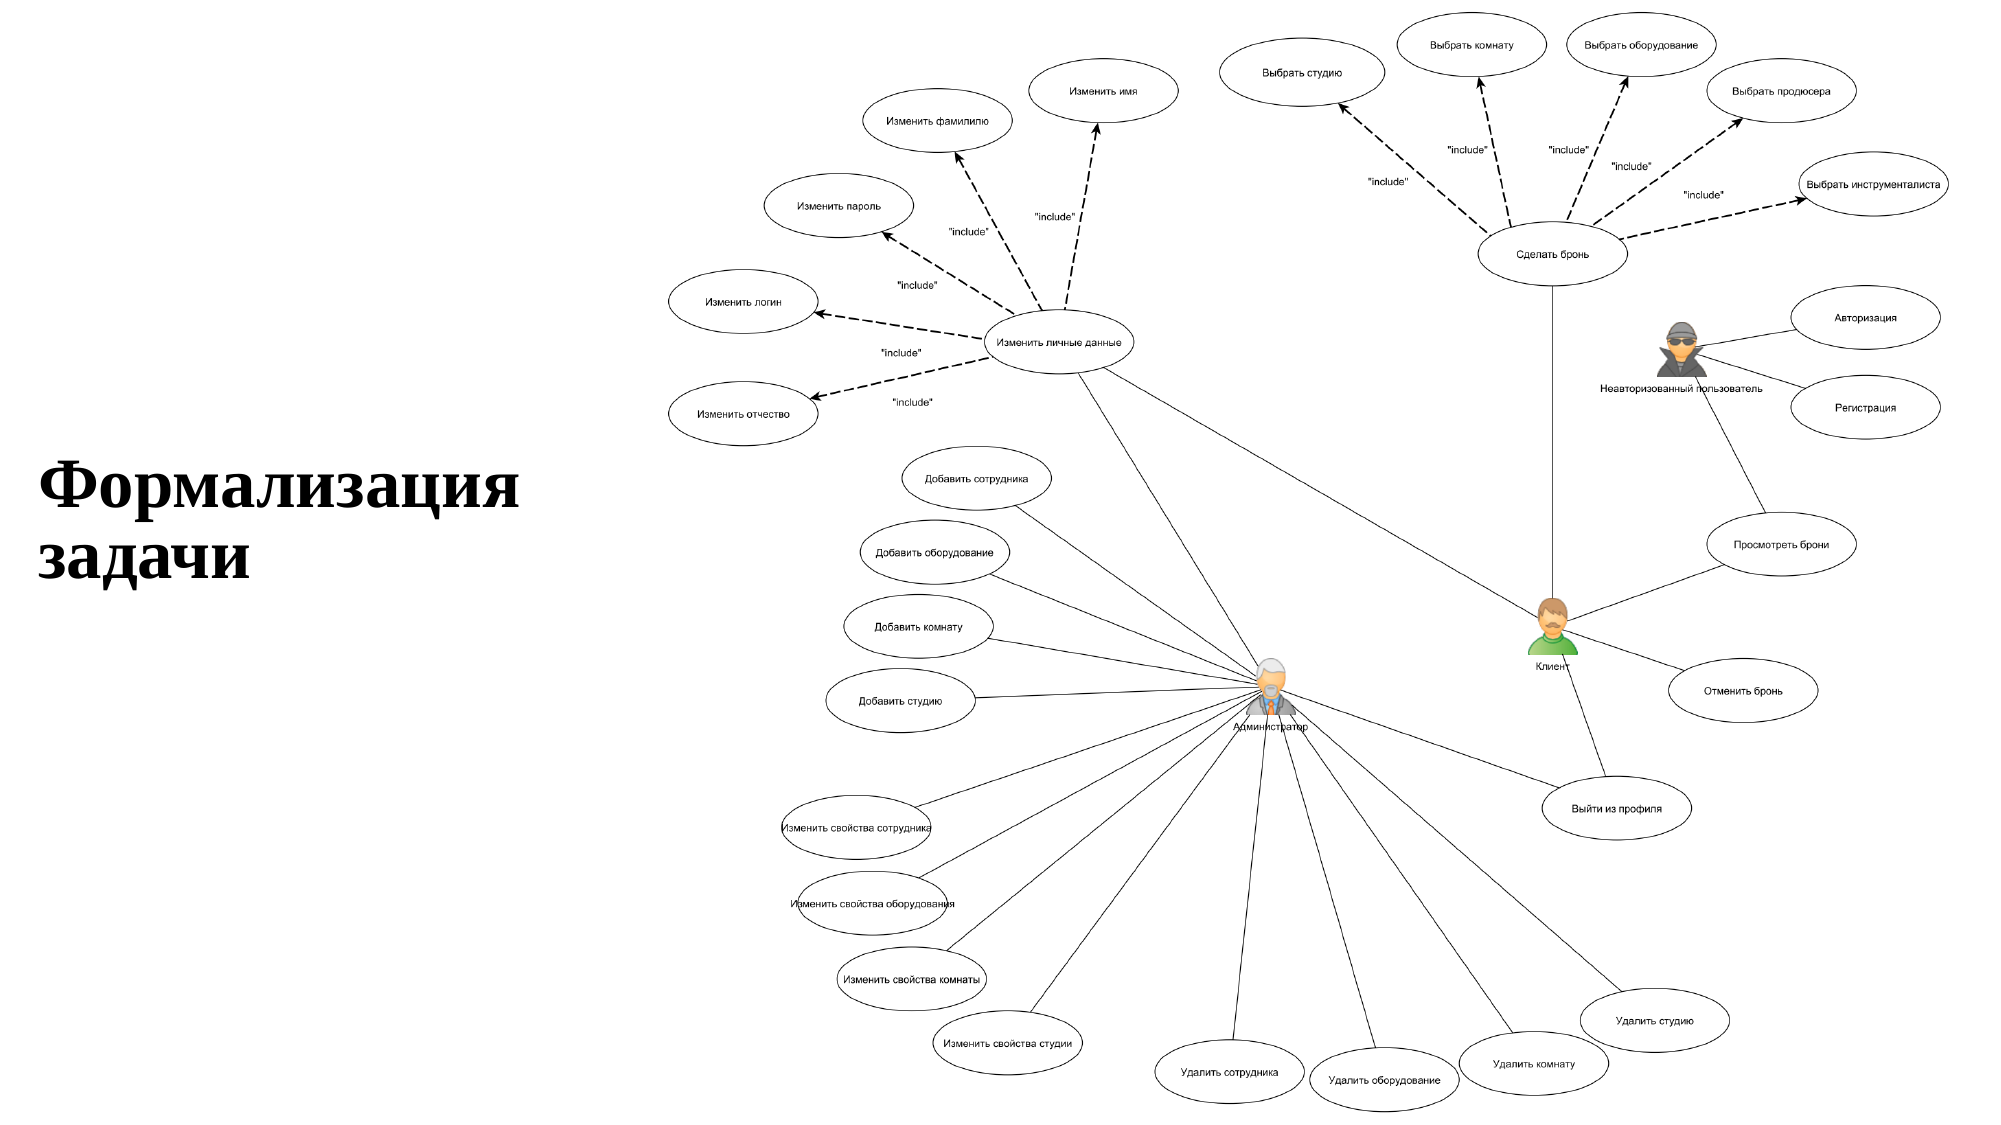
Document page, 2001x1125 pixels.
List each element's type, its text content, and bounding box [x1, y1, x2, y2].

text_box Формализация задачи [23, 413, 603, 631]
picture [655, 0, 1961, 1125]
